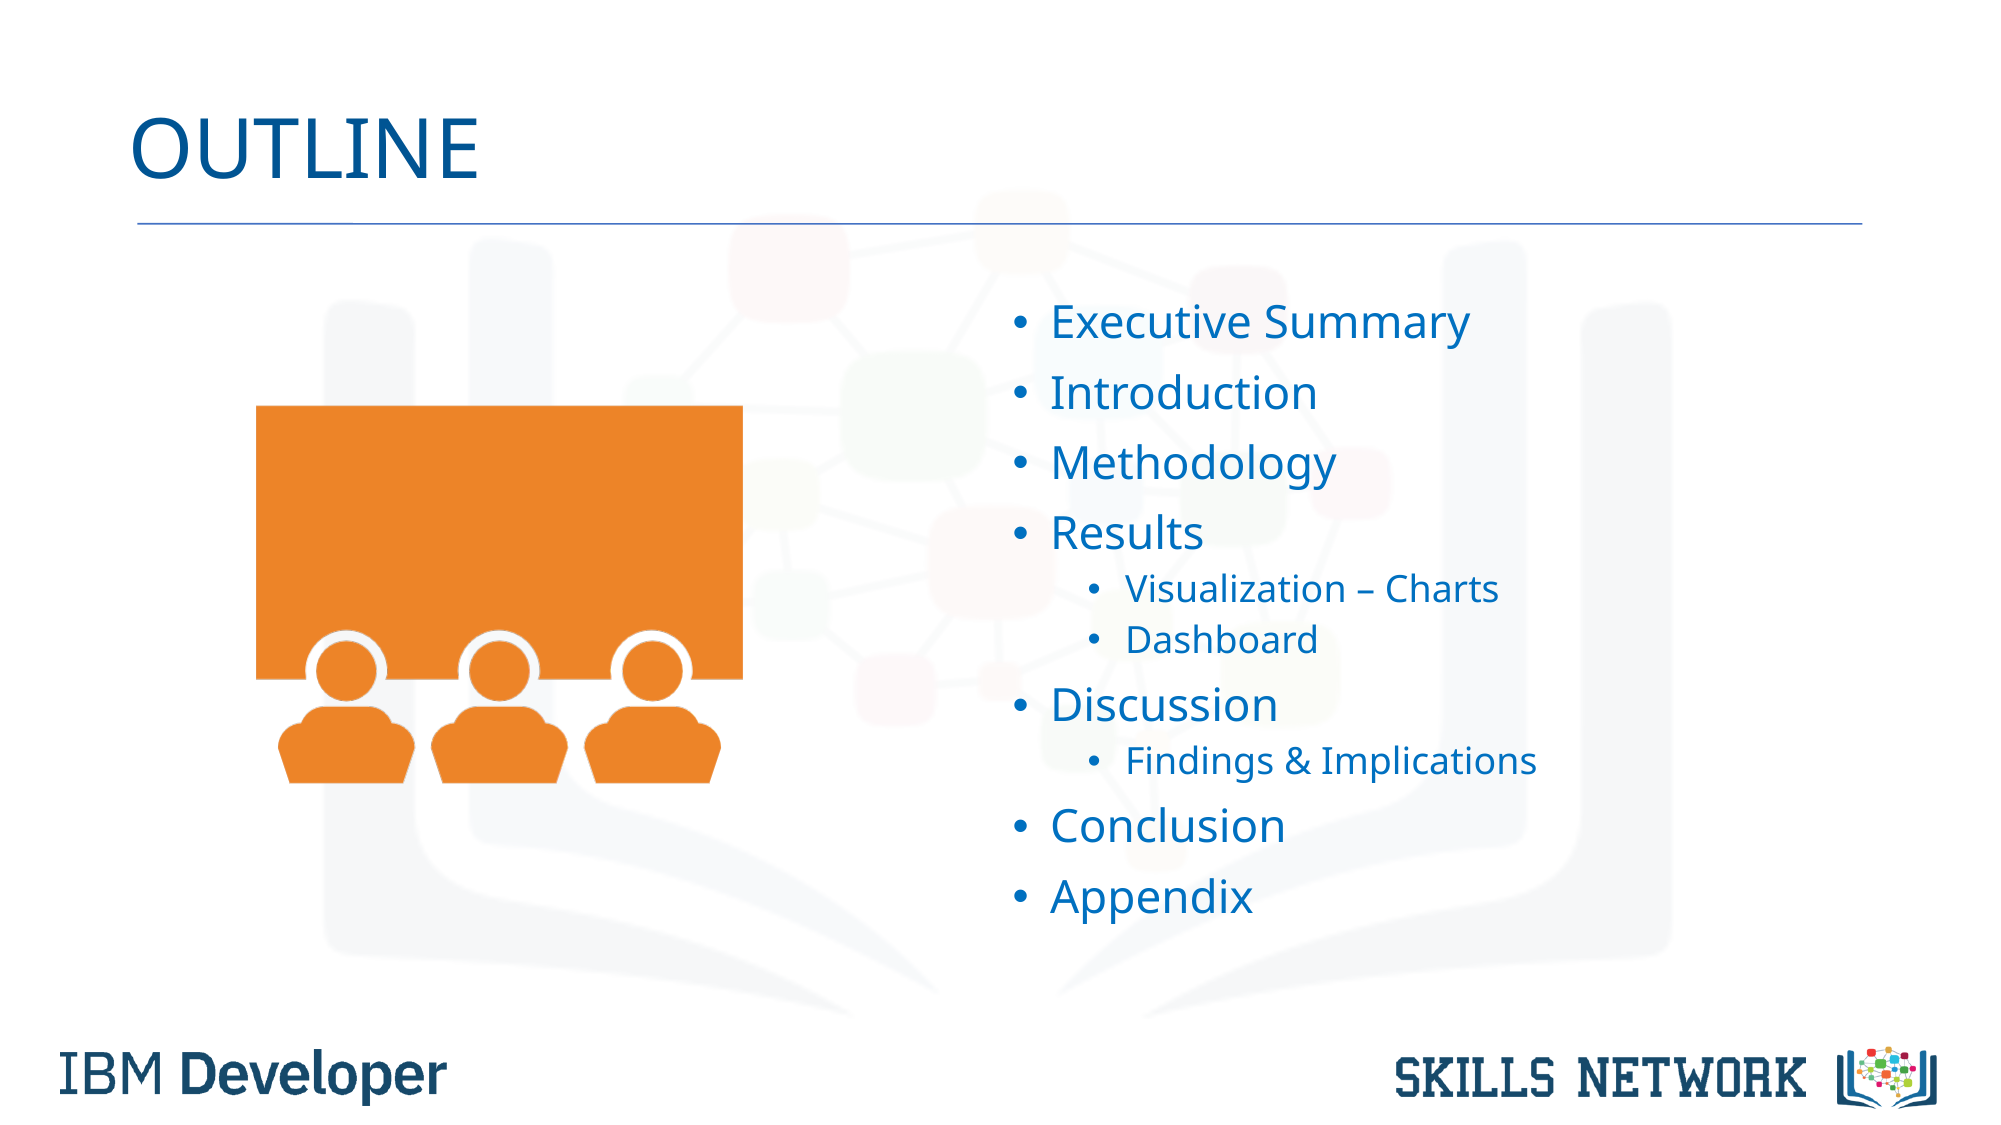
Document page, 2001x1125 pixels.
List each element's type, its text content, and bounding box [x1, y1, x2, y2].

picture [1390, 1045, 1944, 1111]
picture [237, 332, 763, 857]
title OUTLINE [128, 43, 1524, 261]
picture [55, 1045, 459, 1108]
list Executive Summary Introduction Methodology Results Visualization – Charts Dashboard Discussion Findings & Implications Conclusion Appendix [1012, 299, 1863, 1014]
